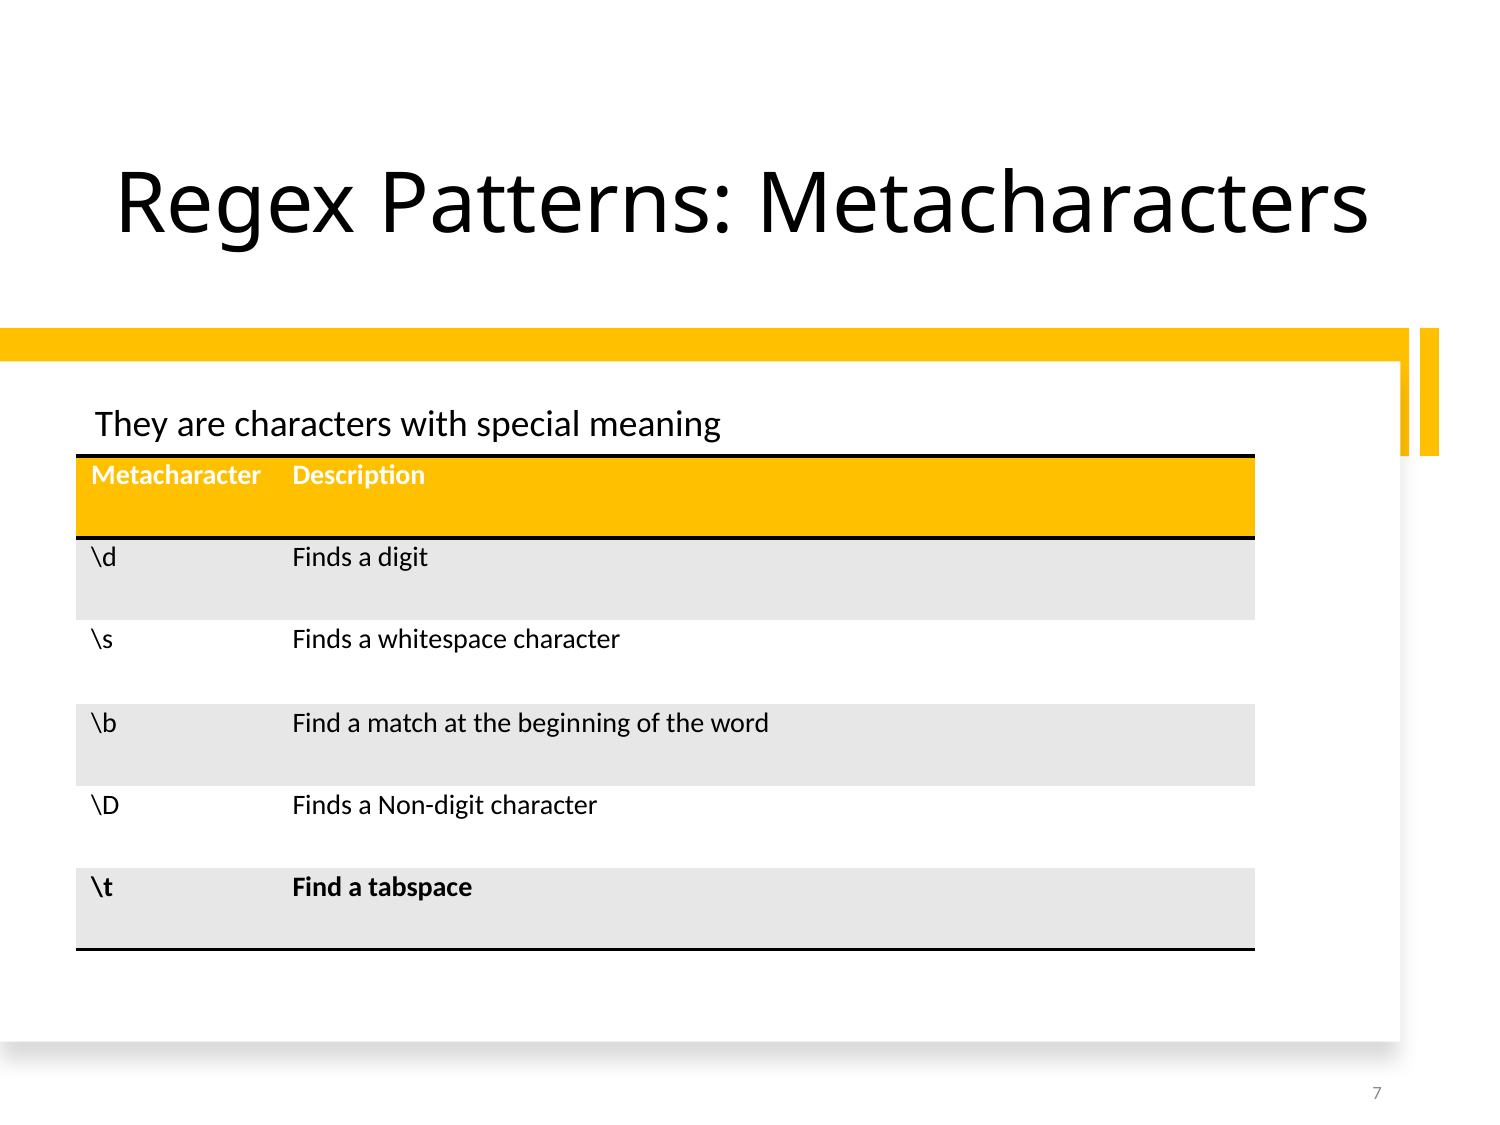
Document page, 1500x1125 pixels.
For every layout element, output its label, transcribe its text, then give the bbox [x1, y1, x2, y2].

table_cell \t [76, 868, 278, 948]
slide_number 7 [1059, 1065, 1397, 1125]
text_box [0, 327, 1439, 457]
title Regex Patterns: Metacharacters [99, 63, 1401, 259]
table_cell Find a match at the beginning of the word [278, 704, 1255, 786]
table_cell Finds a whitespace character [278, 620, 1255, 704]
text_box [0, 457, 1401, 1043]
table_cell Finds a digit [278, 540, 1255, 620]
table_header Metacharacter [76, 458, 278, 536]
table_cell \s [76, 620, 278, 704]
table_header Description [278, 458, 1255, 536]
table_cell \D [76, 786, 278, 868]
table_cell Find a tabspace [278, 868, 1255, 948]
text_box [0, 0, 1500, 1125]
table_cell \b [76, 704, 278, 786]
table_cell \d [76, 540, 278, 620]
table_cell Finds a Non-digit character [278, 786, 1255, 868]
